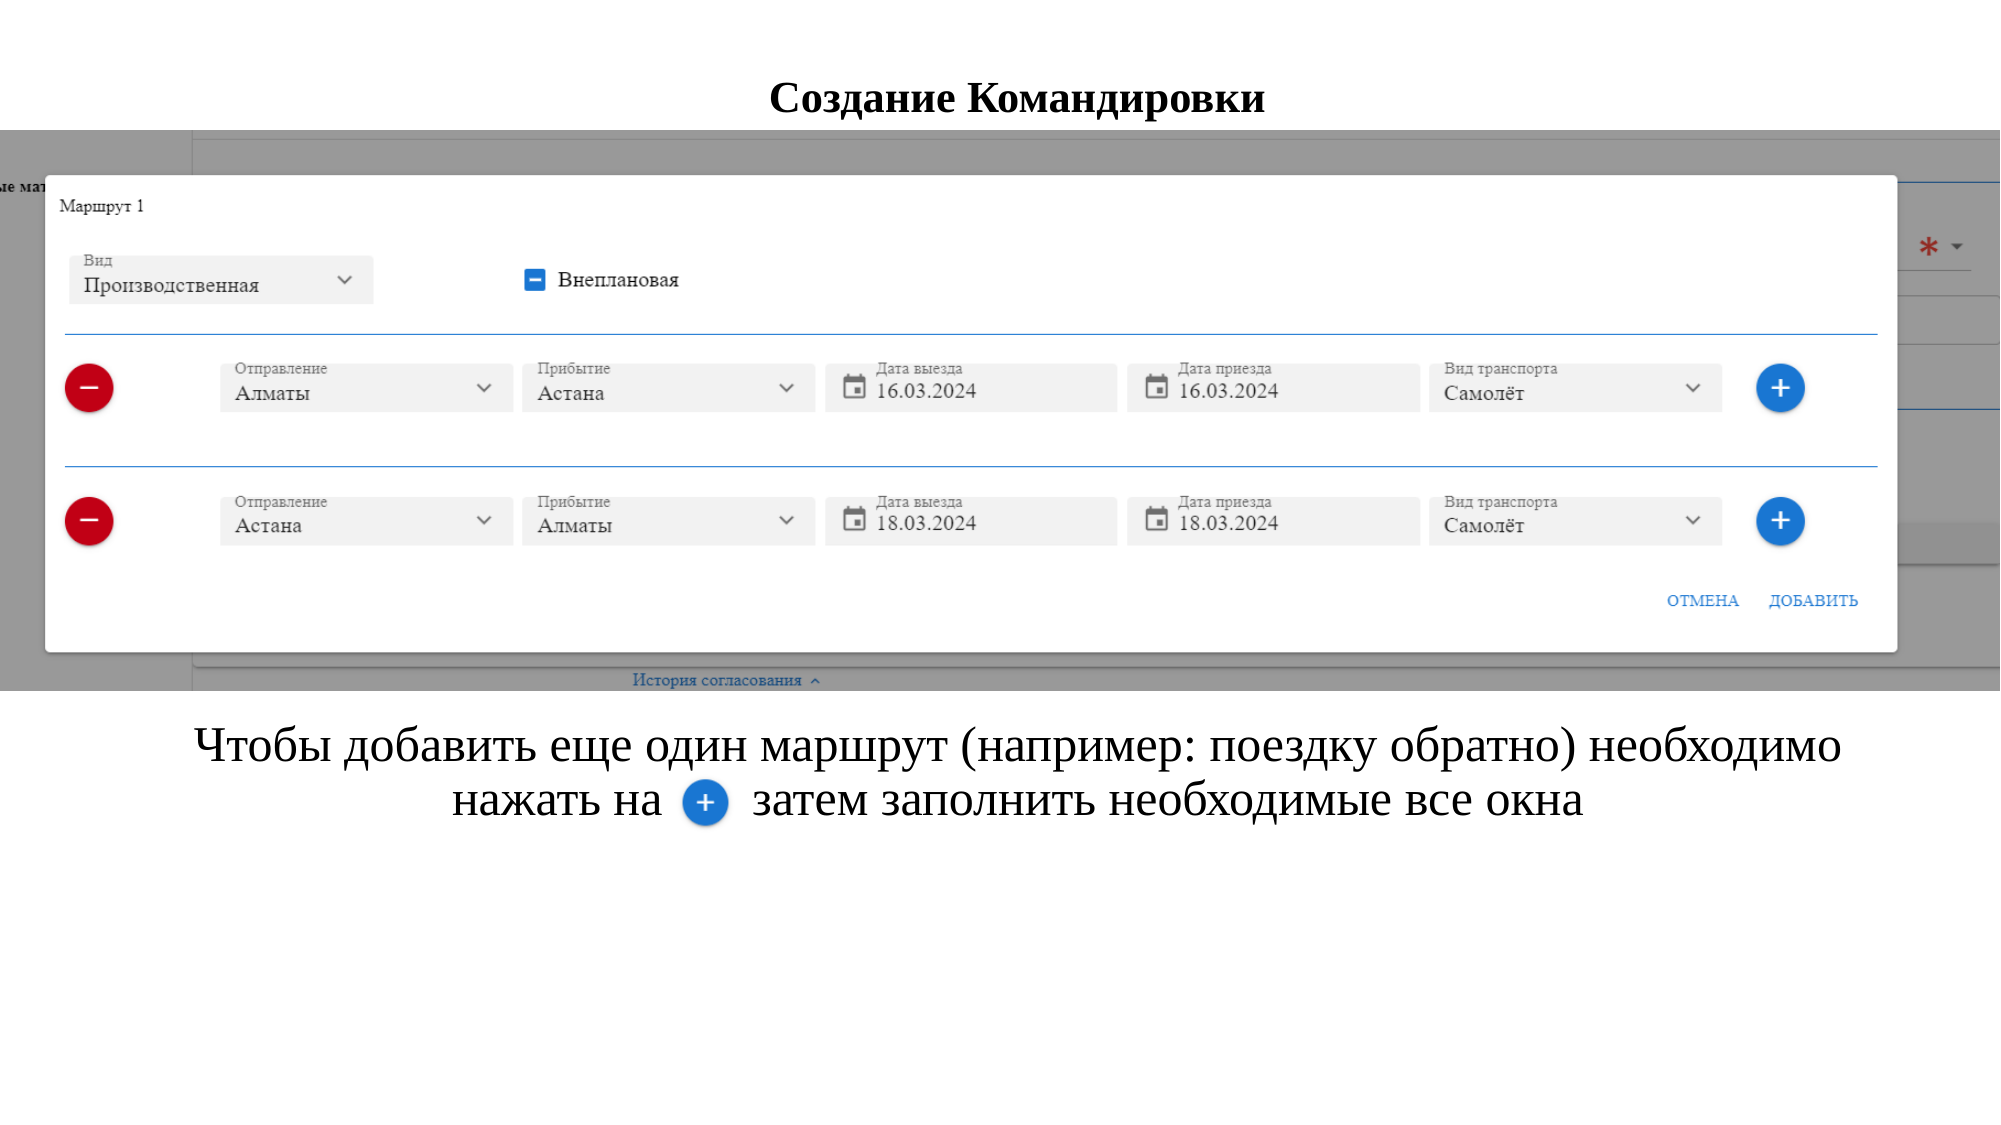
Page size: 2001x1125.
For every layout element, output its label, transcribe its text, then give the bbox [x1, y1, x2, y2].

picture [668, 772, 742, 833]
picture [0, 130, 2000, 691]
subtitle Чтобы добавить еще один маршрут (например: поездку обратно) необходимо нажать на затем заполнить необходимые все окна [105, 710, 1931, 1090]
title Создание Командировки [105, 66, 1931, 130]
